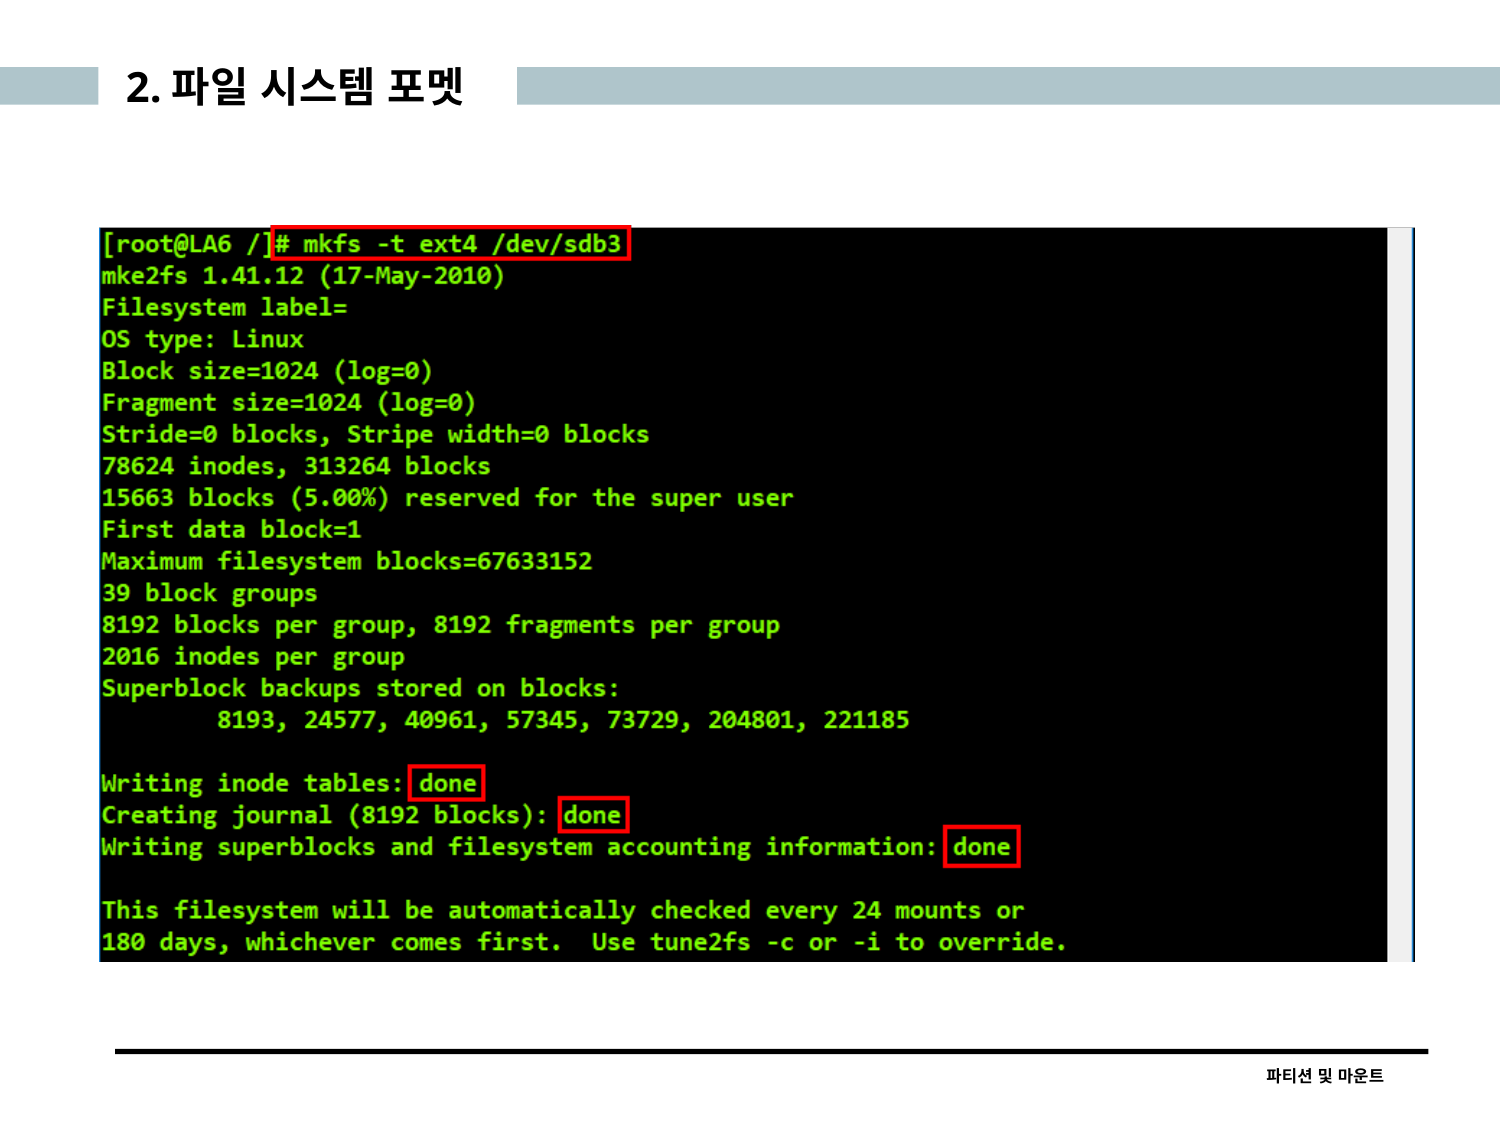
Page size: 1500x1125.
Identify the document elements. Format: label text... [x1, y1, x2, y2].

text_box [0, 65, 100, 107]
text_box [515, 65, 1500, 107]
text_box 파티션 및 마운트 [1222, 1058, 1429, 1094]
text_box 2.파일 시스템 포멧 [112, 54, 503, 118]
picture [99, 224, 1415, 962]
text_box [113, 1047, 1430, 1056]
